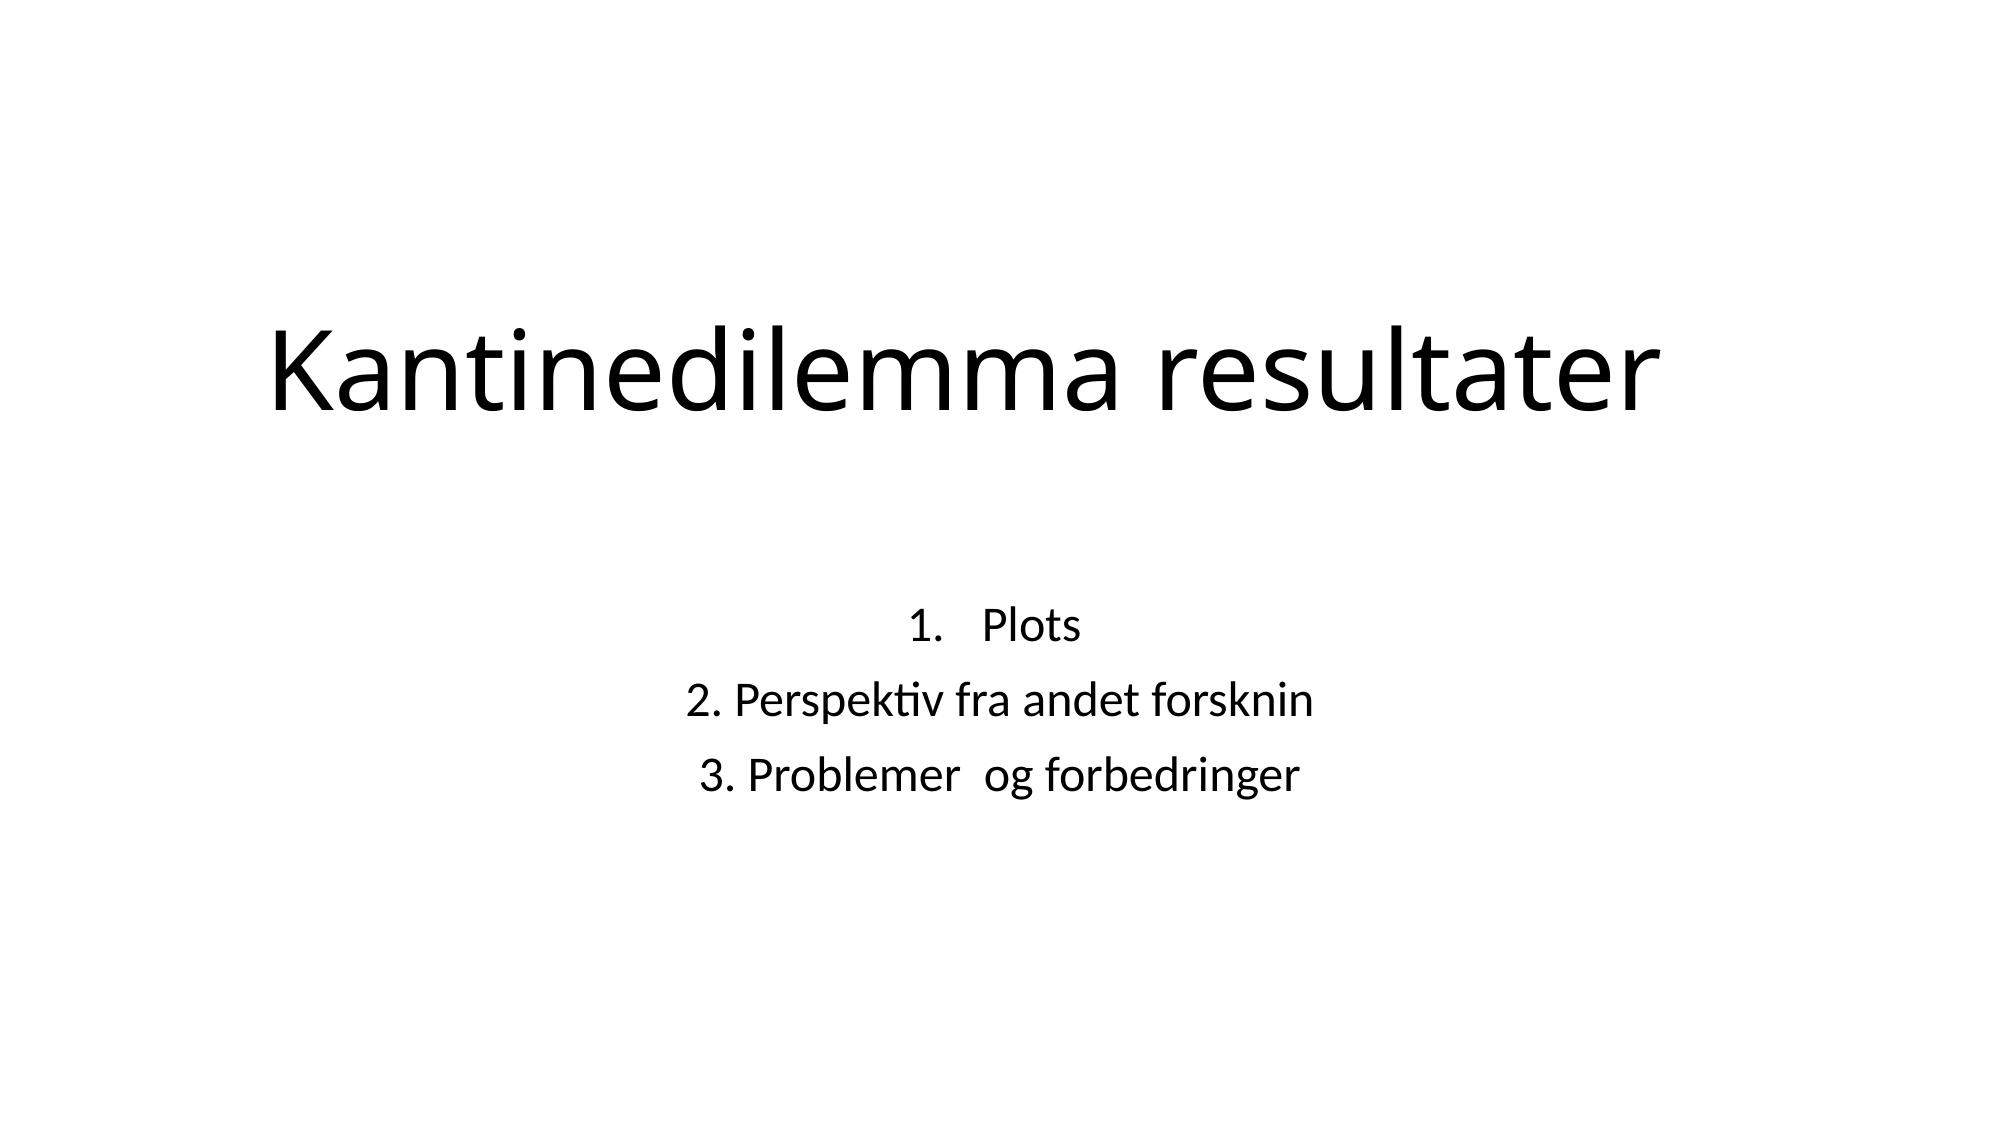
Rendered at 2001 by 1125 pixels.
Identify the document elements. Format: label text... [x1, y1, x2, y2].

title Kantinedilemma resultater [249, 184, 1750, 576]
subtitle Plots 2. Perspektiv fra andet forsknin 3. Problemer og forbedringer [249, 590, 1750, 863]
